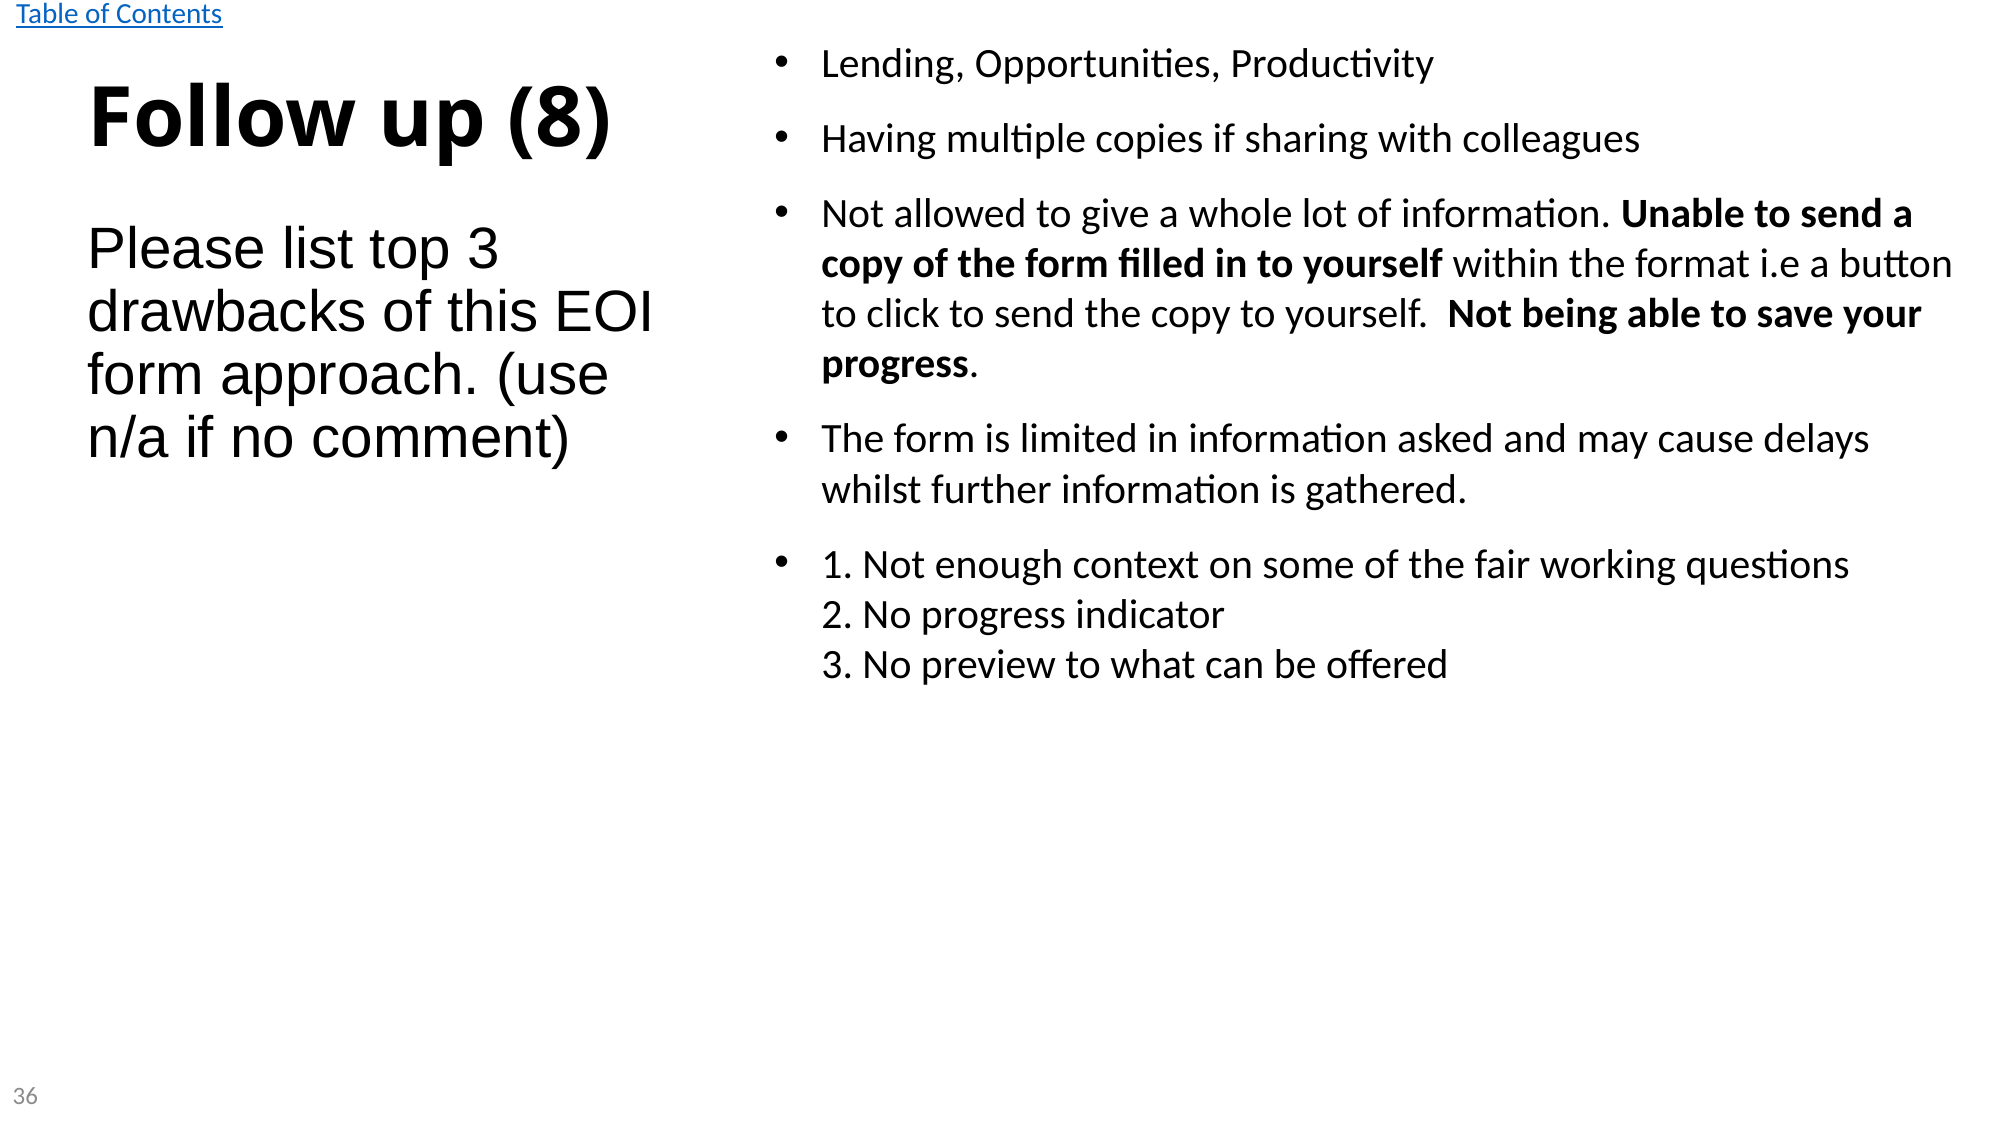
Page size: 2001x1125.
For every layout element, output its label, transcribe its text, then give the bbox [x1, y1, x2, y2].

text_box Lending, Opportunities, Productivity Having multiple copies if sharing with colleagues Not allowed to give a whole lot of information. Unable to send a copy of the form filled in to yourself within the format i.e a button to click to send the copy to yourself. Not being able to save your progress. The form is limited in information asked and may cause delays whilst further information is gathered. 1. Not enough context on some of the fair working questions 2. No progress indicator 3. No preview to what can be offered [759, 28, 1975, 694]
list Please list top 3 drawbacks of this EOI form approach. (use n/a if no comment) [72, 210, 687, 773]
slide_number 36 [0, 1064, 110, 1125]
title Follow up (8) [72, 28, 681, 210]
